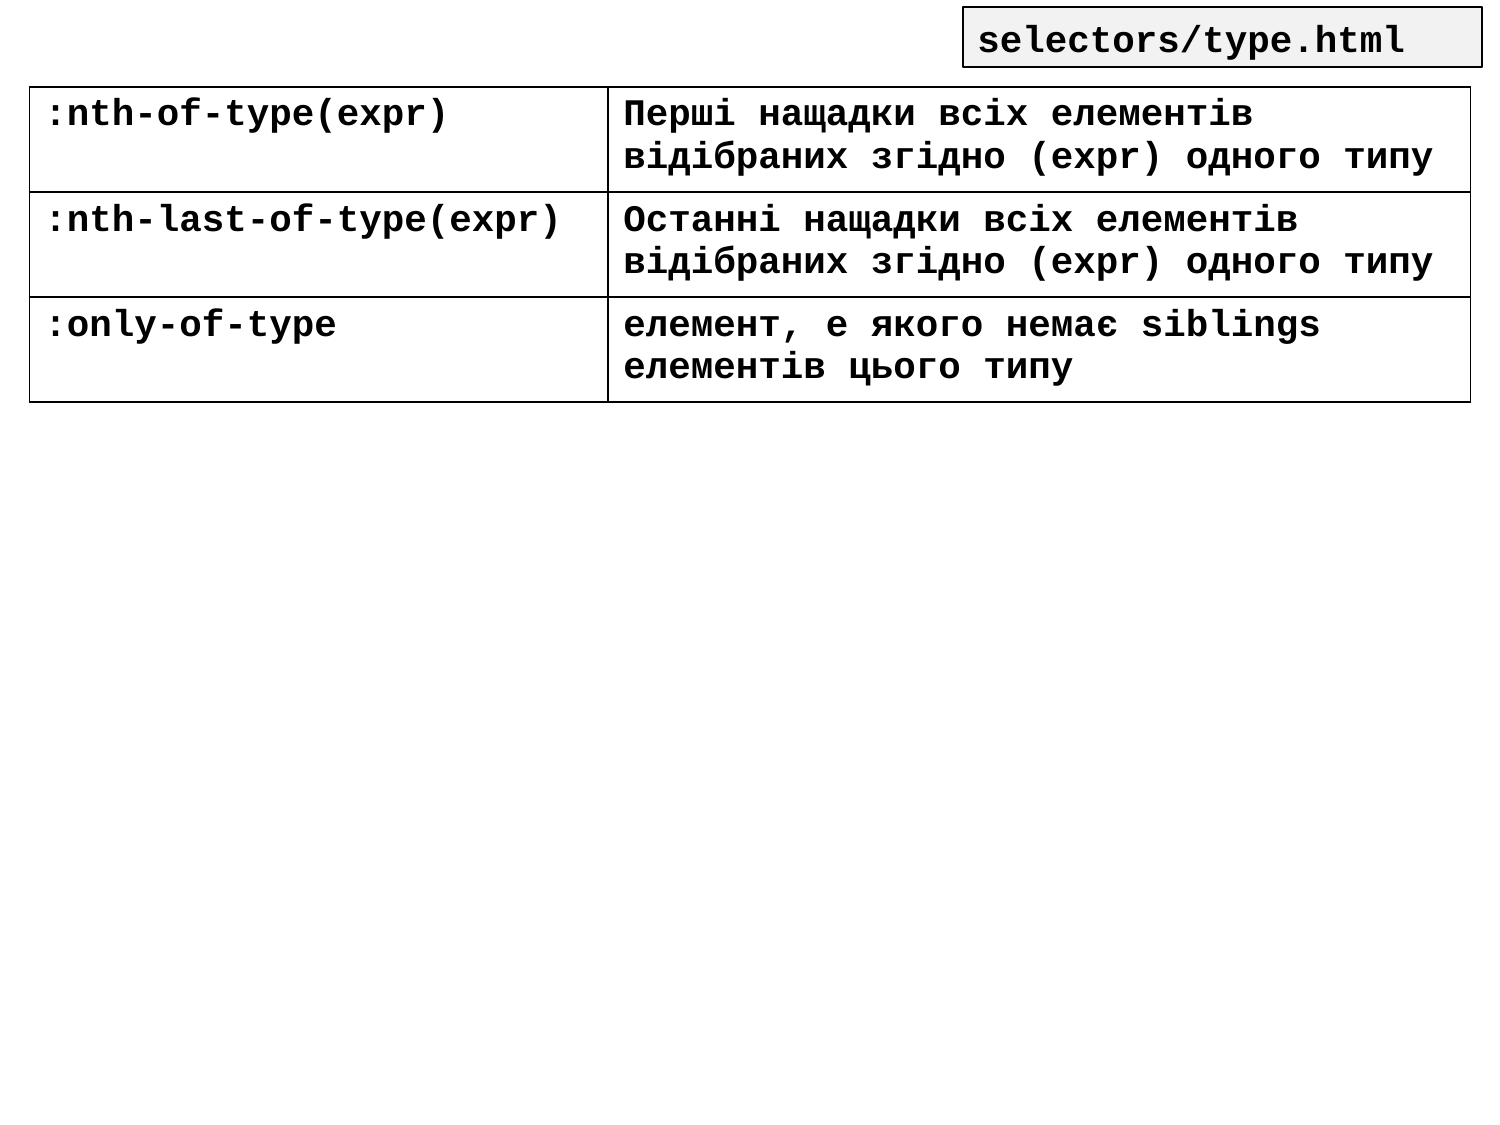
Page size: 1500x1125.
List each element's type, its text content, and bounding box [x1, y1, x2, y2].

table_cell Останні нащадки всіх елементів відібраних згідно (expr) одного типу [609, 193, 1470, 296]
table_cell :only-of-type [30, 298, 607, 401]
table_header Перші нащадки всіх елементів відібраних згідно (expr) одного типу [609, 88, 1470, 191]
text_box selectors/type.html [962, 7, 1483, 67]
table_header :nth-of-type(expr) [30, 88, 607, 191]
table_cell елемент, e якого немає siblings елементів цього типу [609, 298, 1470, 401]
table_cell :nth-last-of-type(expr) [30, 193, 607, 296]
